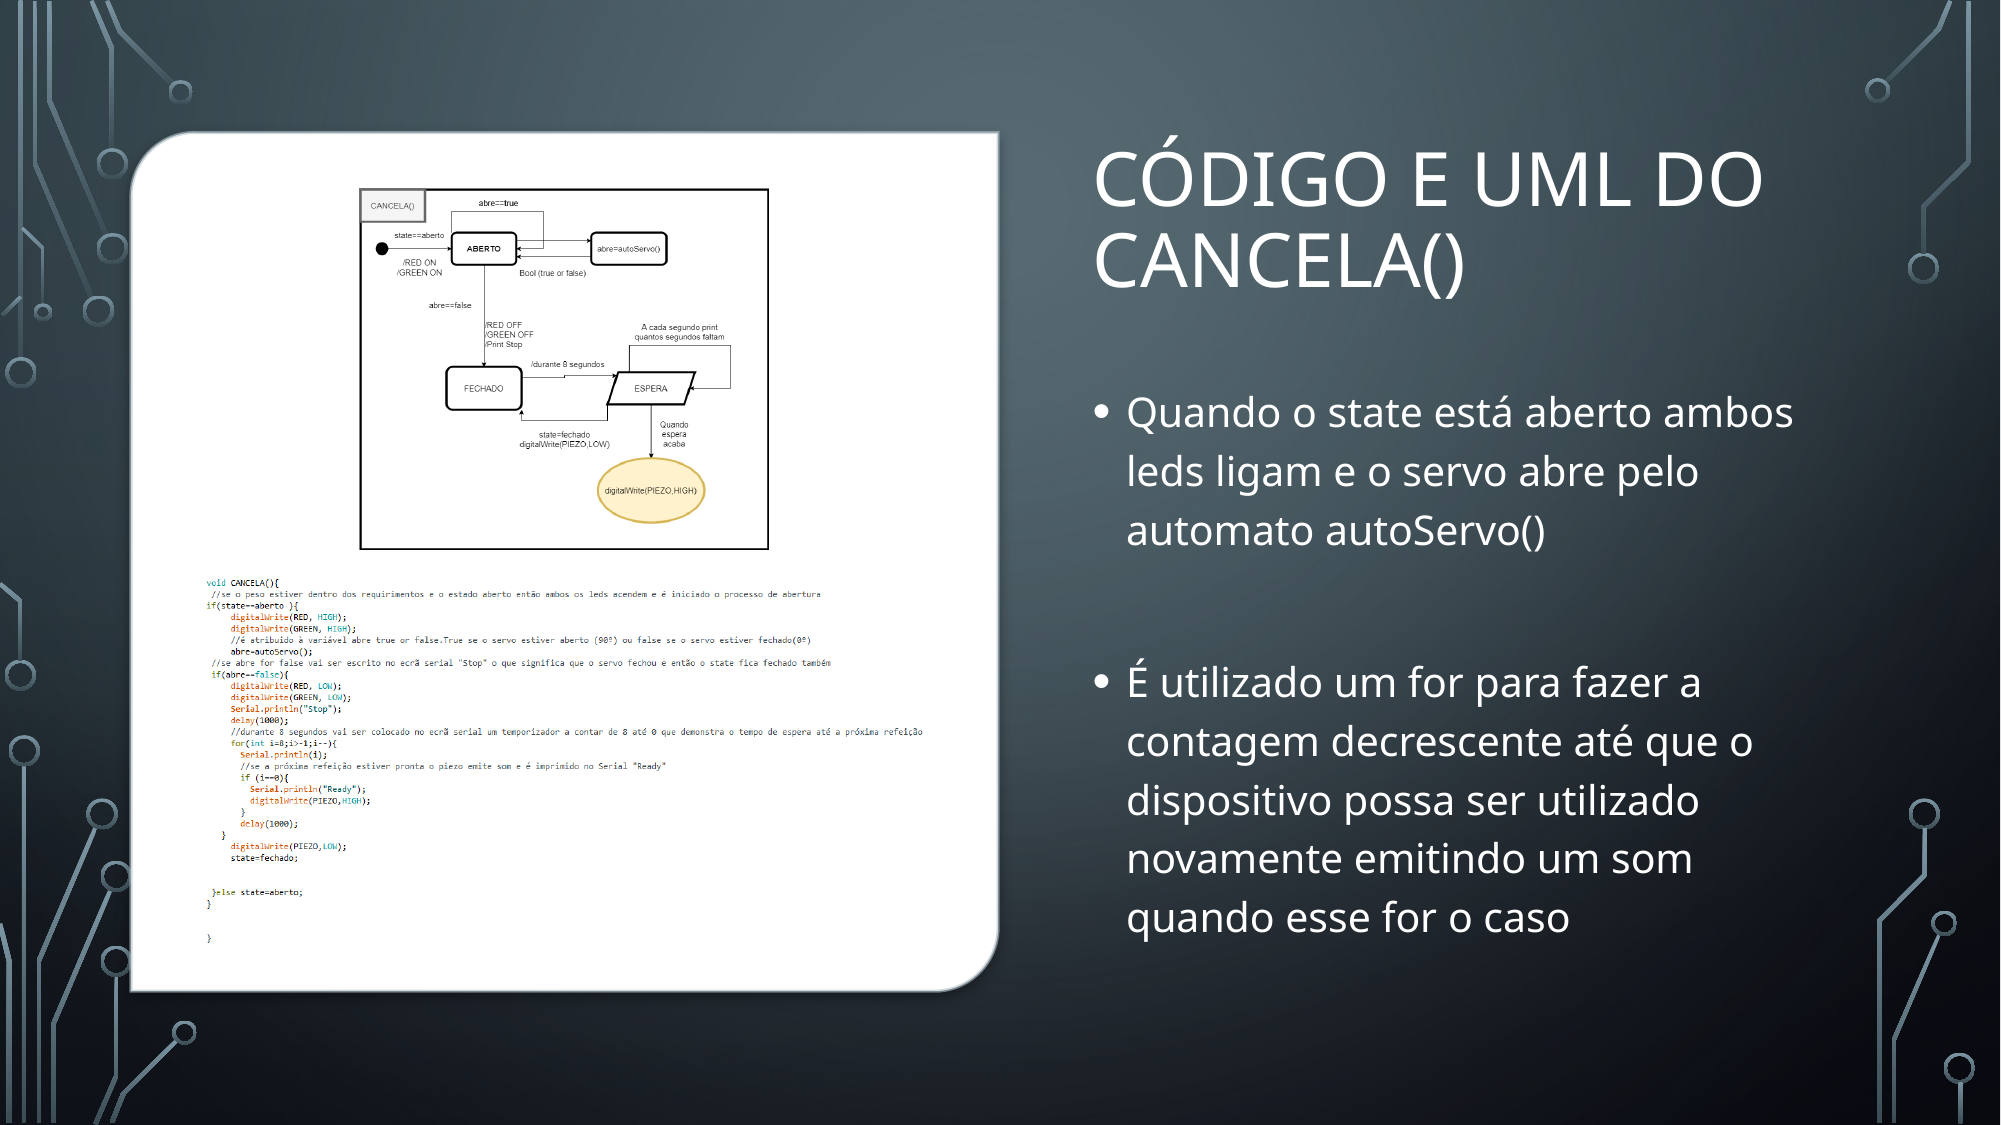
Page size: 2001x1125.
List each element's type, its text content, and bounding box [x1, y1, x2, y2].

text_box [129, 131, 1000, 993]
title Código e uml do CANCELA() [1077, 101, 1857, 344]
list Quando o state está aberto ambos leds ligam e o servo abre pelo automato autoServo() É utilizado um for para fazer a contagem decrescente até que o dispositivo possa ser utilizado novamente emitindo um som quando esse for o caso [1077, 369, 1857, 950]
picture [202, 576, 926, 951]
picture [358, 187, 769, 550]
